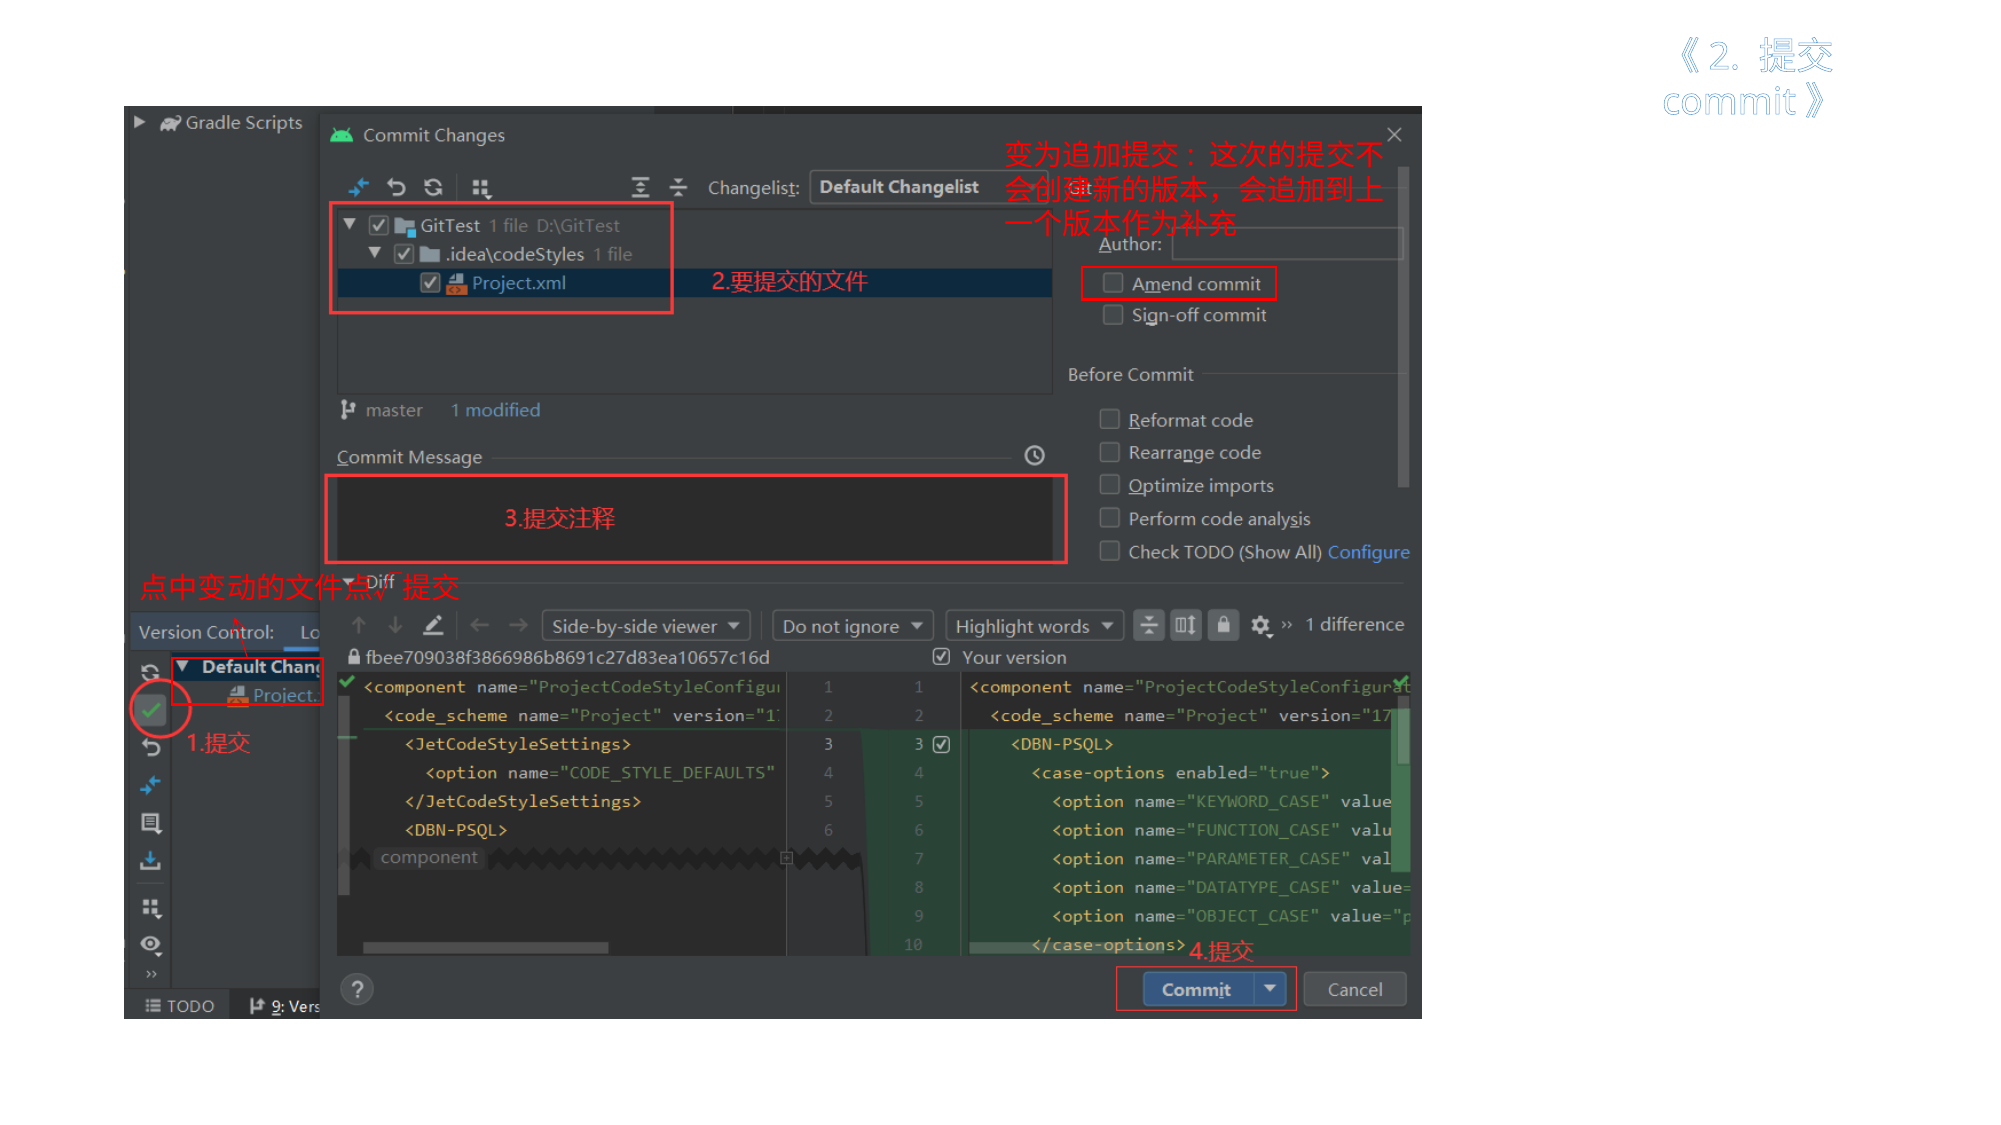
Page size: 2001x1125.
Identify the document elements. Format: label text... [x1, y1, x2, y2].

picture [124, 106, 1422, 1019]
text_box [234, 617, 248, 659]
text_box 《2. 提交commit》 [1647, 24, 1982, 130]
